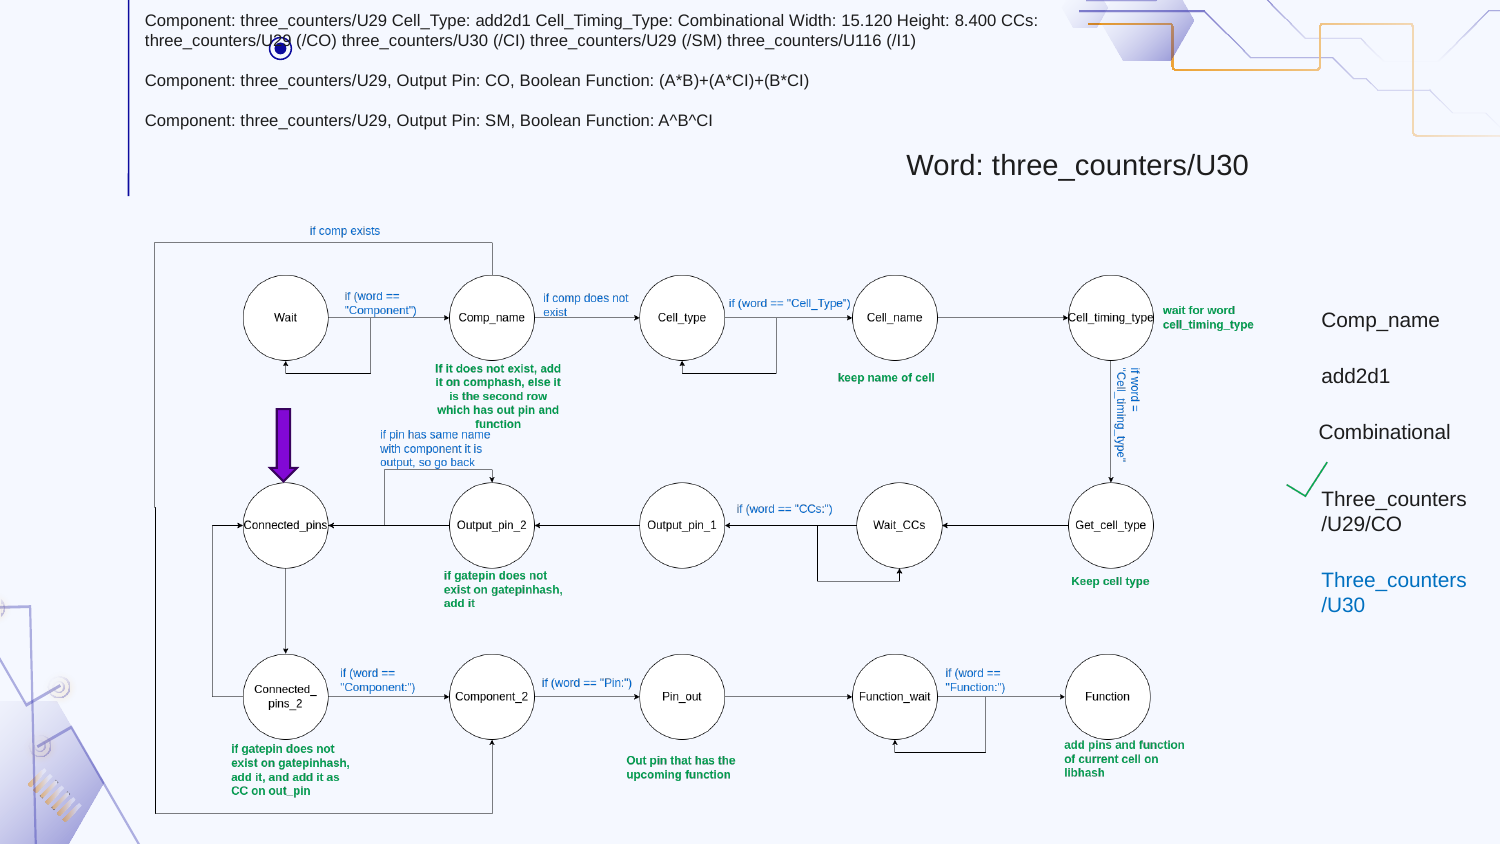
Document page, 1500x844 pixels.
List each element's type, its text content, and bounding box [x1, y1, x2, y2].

text_box Three_counters/U29/CO [1306, 477, 1485, 543]
text_box Comp_name [1306, 299, 1469, 340]
text_box add2d1 [1306, 355, 1469, 396]
text_box Word: three_counters/U30 [891, 139, 1275, 189]
picture [149, 217, 1339, 819]
text_box Component: three_counters/U29 Cell_Type: add2d1 Cell_Timing_Type: Combinational Width: 15.120 Height: 8.400 CCs: three_counters/U29 (/CO) three_counters/U30 (/CI) three_counters/U29 (/SM) three_counters/U116 (/I1) Component: three_counters/U29, Output Pin: CO, Boolean Function: (A*B)+(A*CI)+(B*CI) Component: three_counters/U29, Output Pin: SM, Boolean Function: A^B^CI [129, 2, 1193, 138]
text_box Three_counters/U30 [1306, 558, 1485, 624]
text_box Combinational [1303, 411, 1472, 452]
